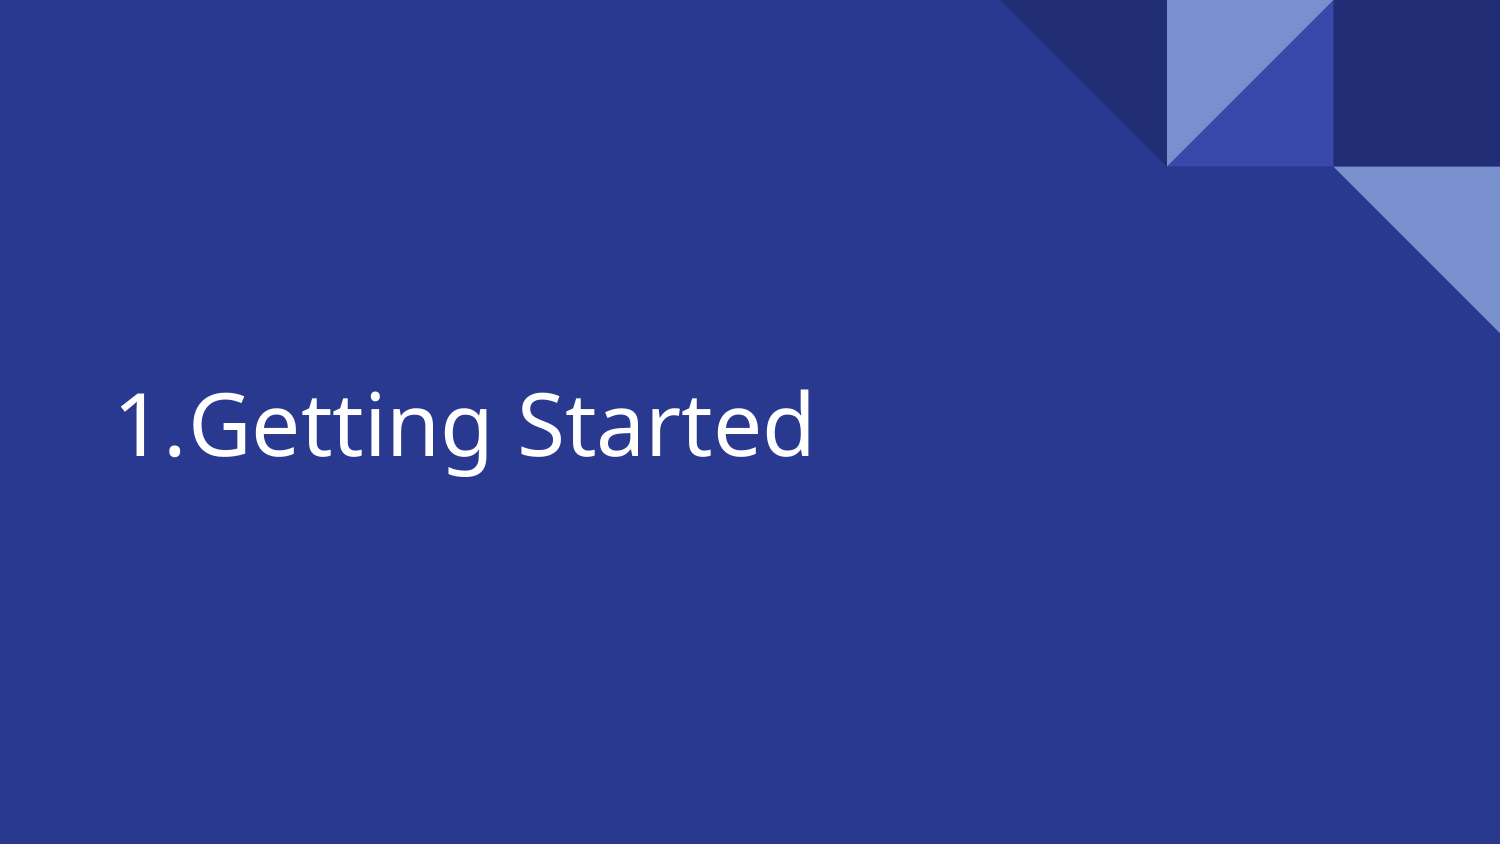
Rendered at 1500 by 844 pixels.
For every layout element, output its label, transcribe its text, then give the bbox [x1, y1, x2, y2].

title Getting Started [98, 353, 1447, 491]
